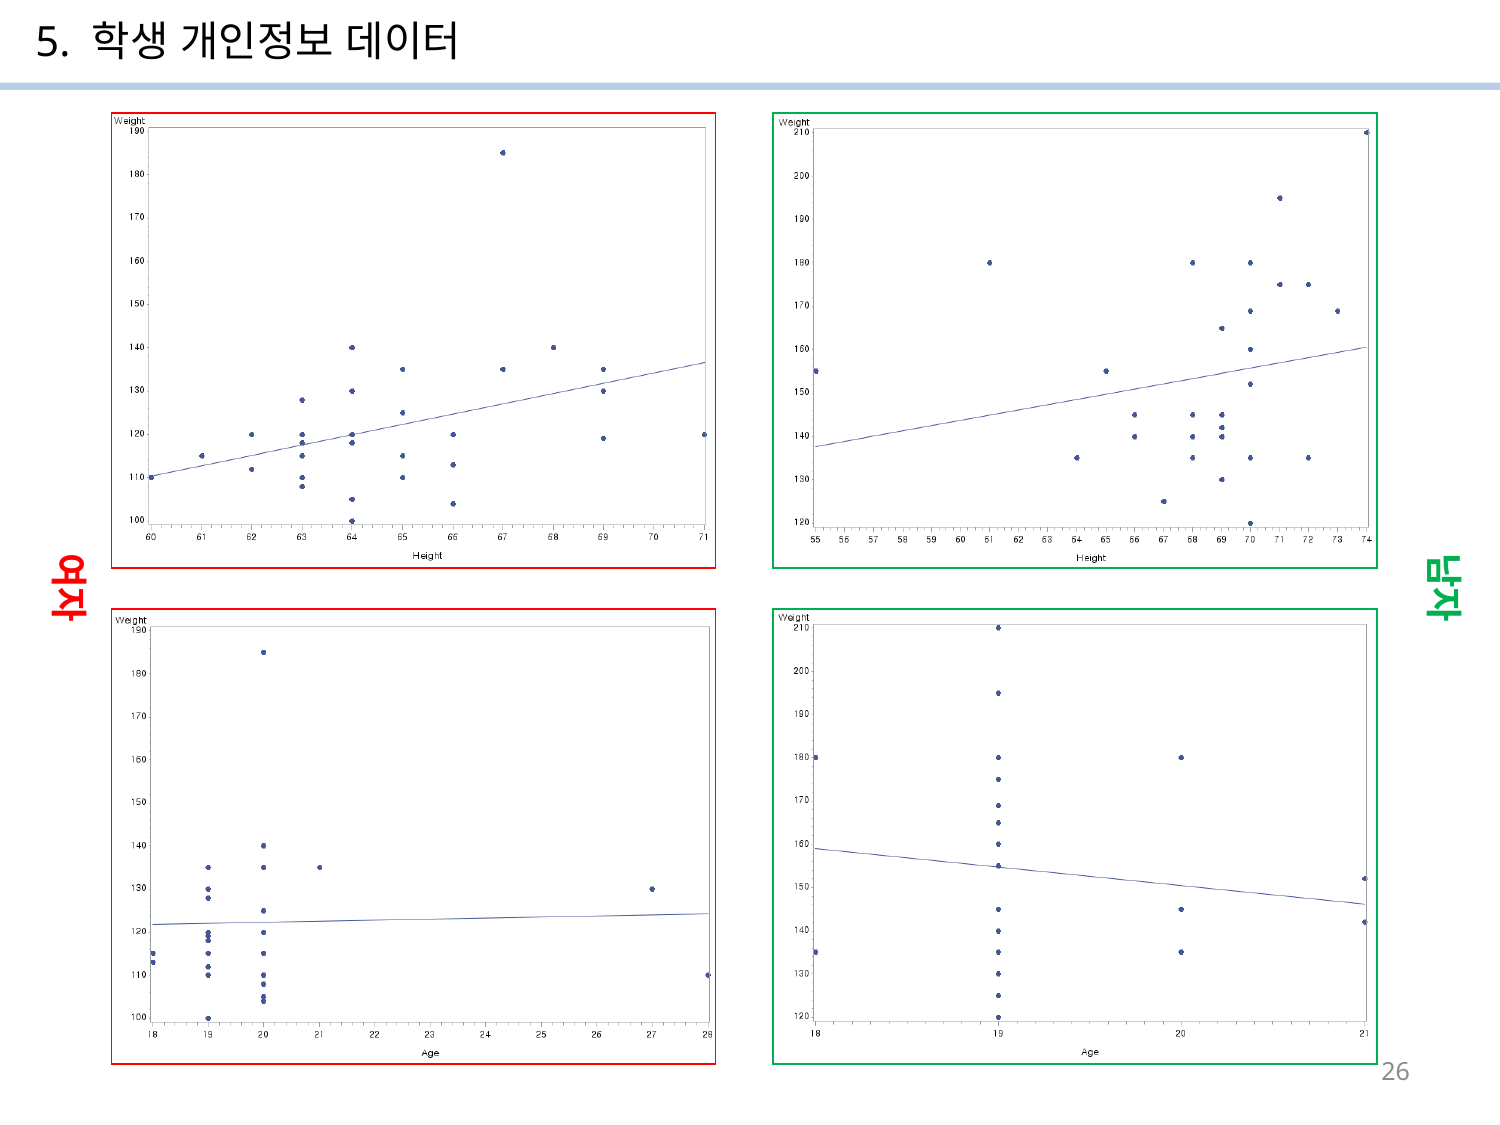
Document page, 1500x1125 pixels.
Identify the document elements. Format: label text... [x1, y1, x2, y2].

slide_number 26 [1074, 1042, 1425, 1103]
text_box 5. 학생 개인정보 데이터 [20, 7, 477, 73]
picture [111, 609, 715, 1064]
picture [773, 113, 1377, 568]
text_box [0, 80, 1500, 92]
text_box 여자 [24, 538, 101, 635]
picture [773, 609, 1377, 1064]
picture [111, 113, 715, 568]
text_box 남자 [1399, 538, 1476, 635]
